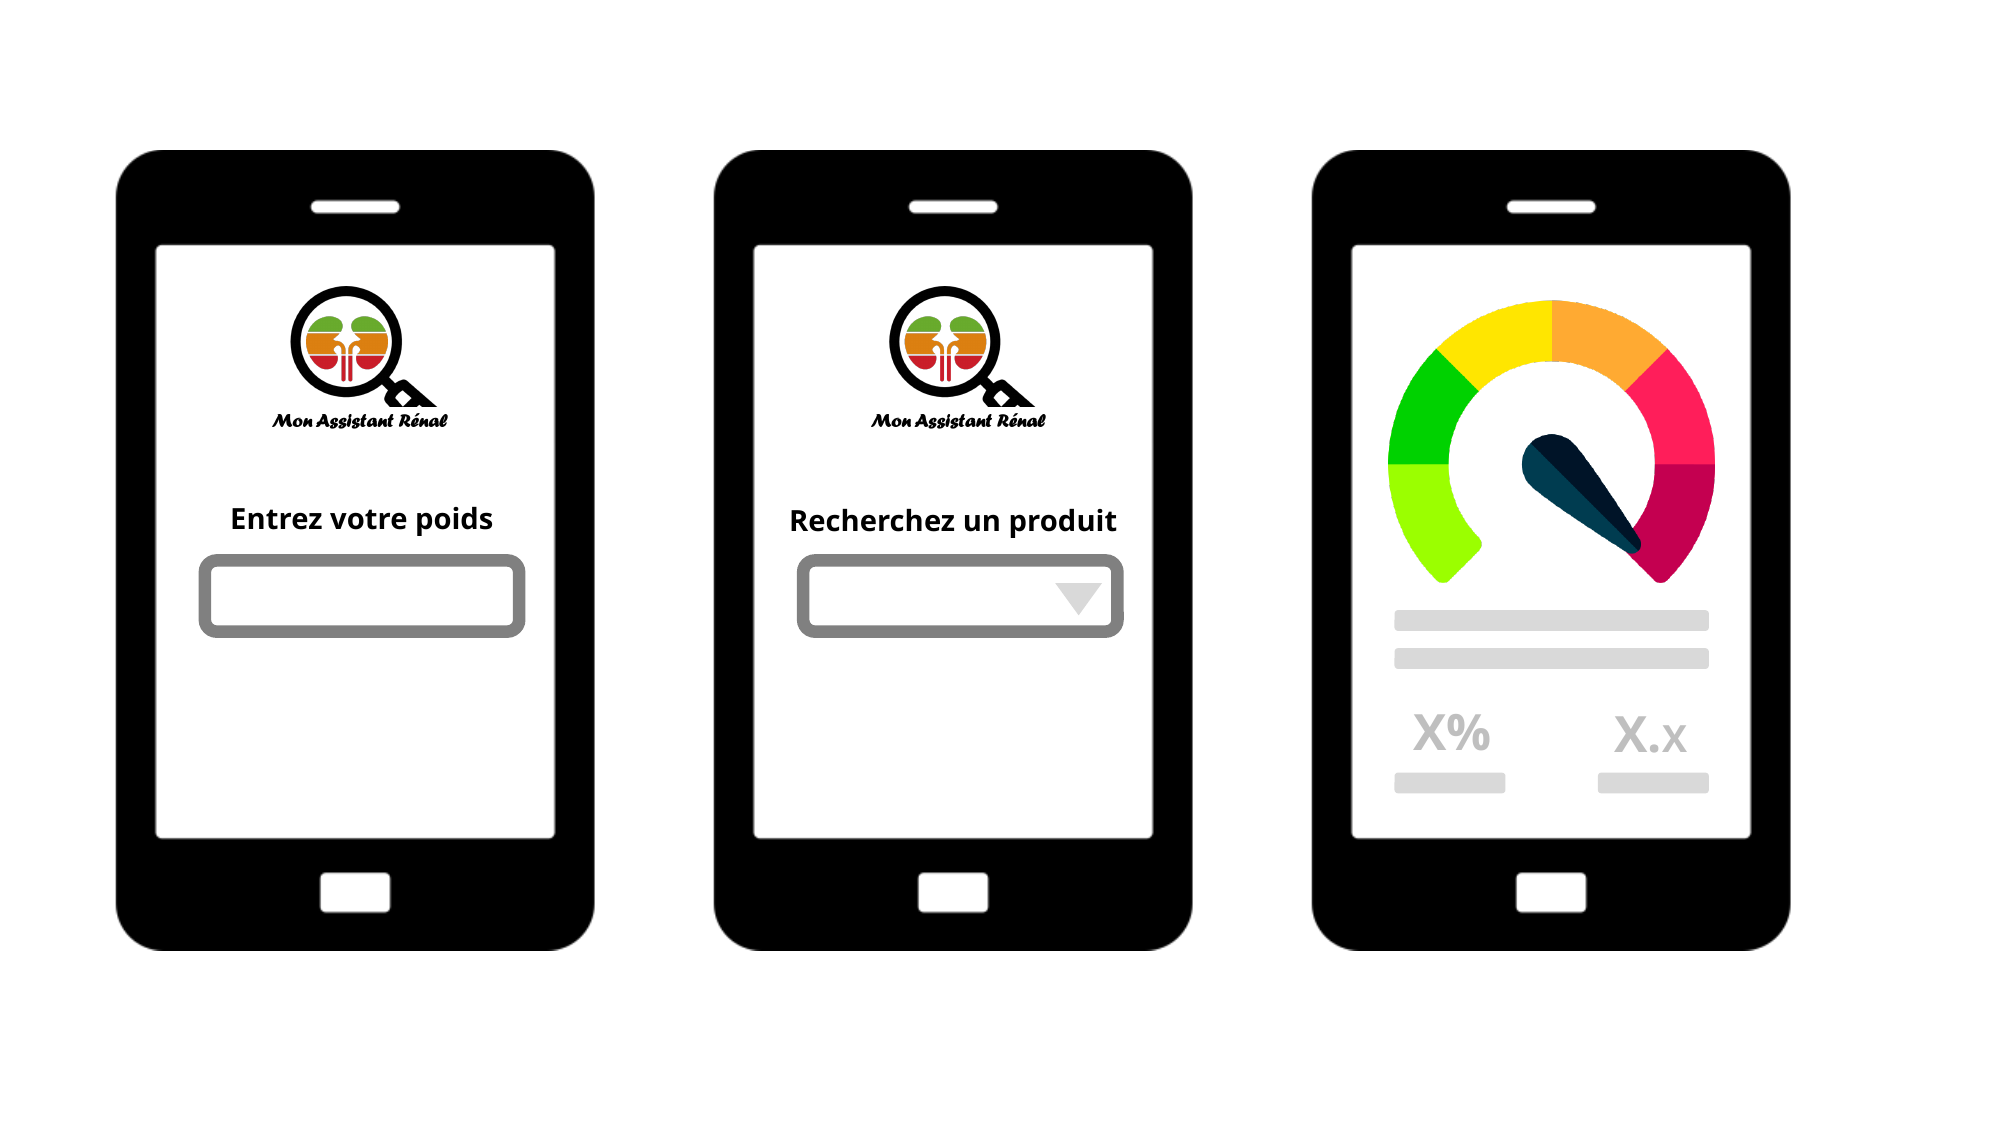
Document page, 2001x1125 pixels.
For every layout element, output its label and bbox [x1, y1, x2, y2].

picture [260, 286, 464, 443]
text_box [0, 150, 553, 951]
text_box [1354, 150, 1952, 951]
picture [859, 286, 1062, 443]
text_box [553, 150, 1354, 951]
